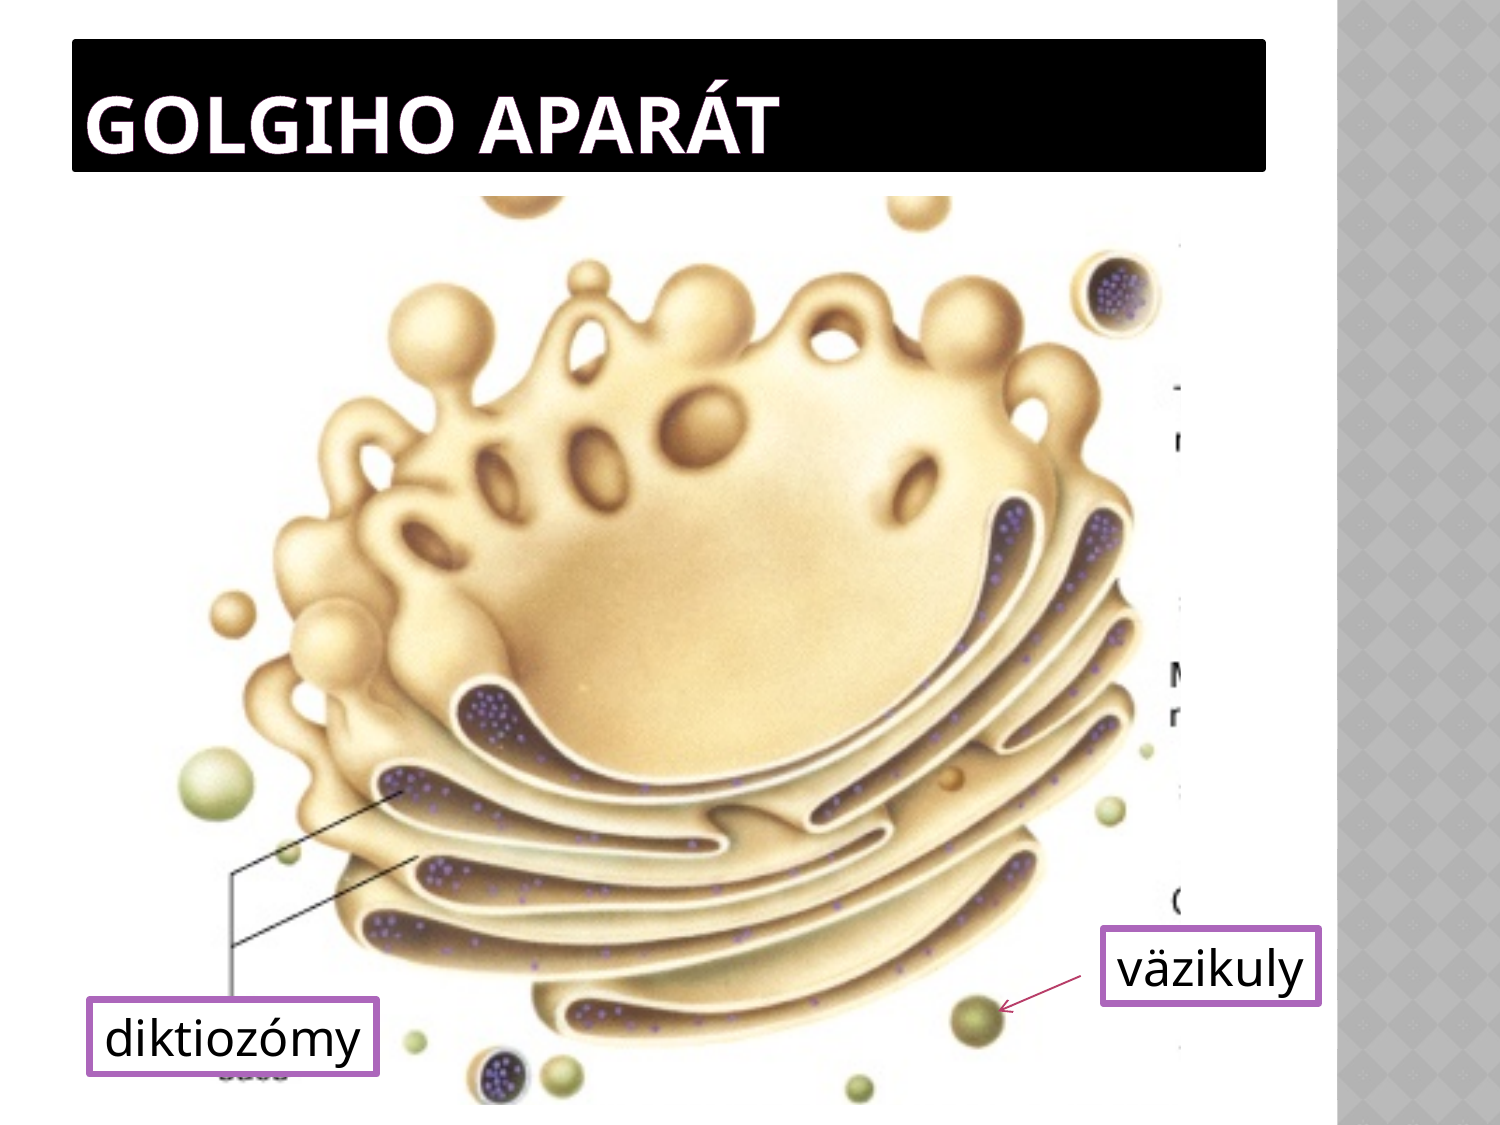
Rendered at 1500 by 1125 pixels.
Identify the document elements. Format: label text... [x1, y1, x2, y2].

text_box väzikuly [1188, 925, 1322, 1007]
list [99, 195, 1182, 1106]
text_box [997, 975, 1082, 1012]
title Golgiho aparát [72, 39, 1266, 172]
text_box diktiozómy [86, 996, 94, 1077]
